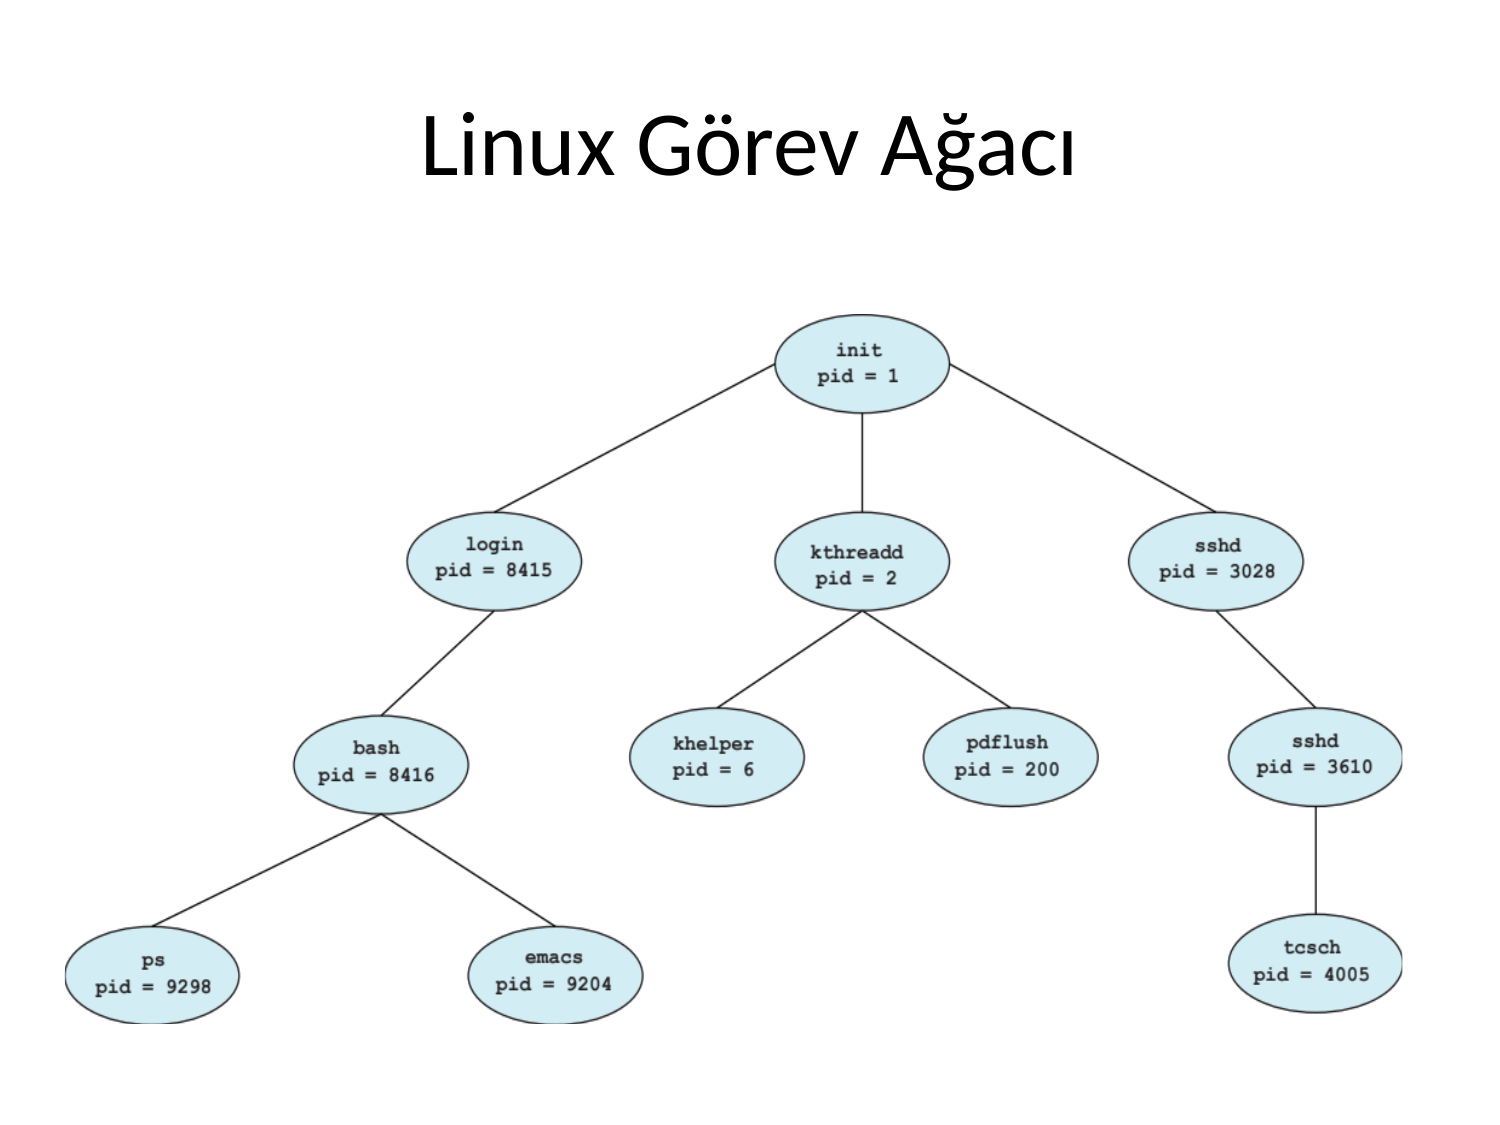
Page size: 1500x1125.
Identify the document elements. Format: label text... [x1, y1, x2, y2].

picture [64, 314, 1403, 1024]
title Linux Görev Ağacı [75, 45, 1425, 233]
